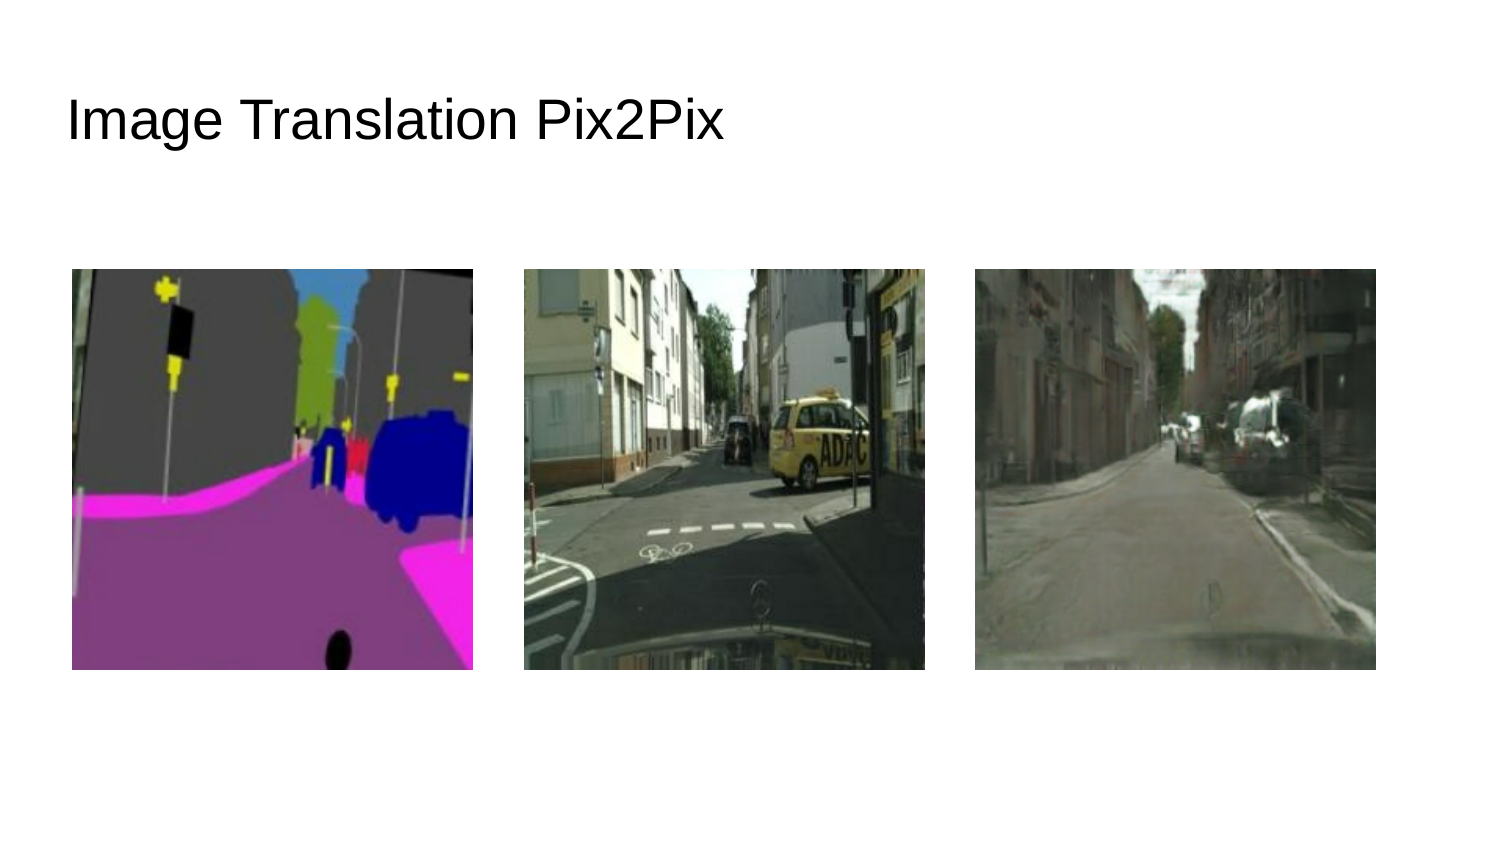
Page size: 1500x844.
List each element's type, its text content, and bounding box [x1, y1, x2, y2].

picture [975, 269, 1377, 670]
title Image Translation Pix2Pix [51, 72, 1449, 167]
picture [523, 269, 925, 670]
picture [72, 269, 473, 670]
